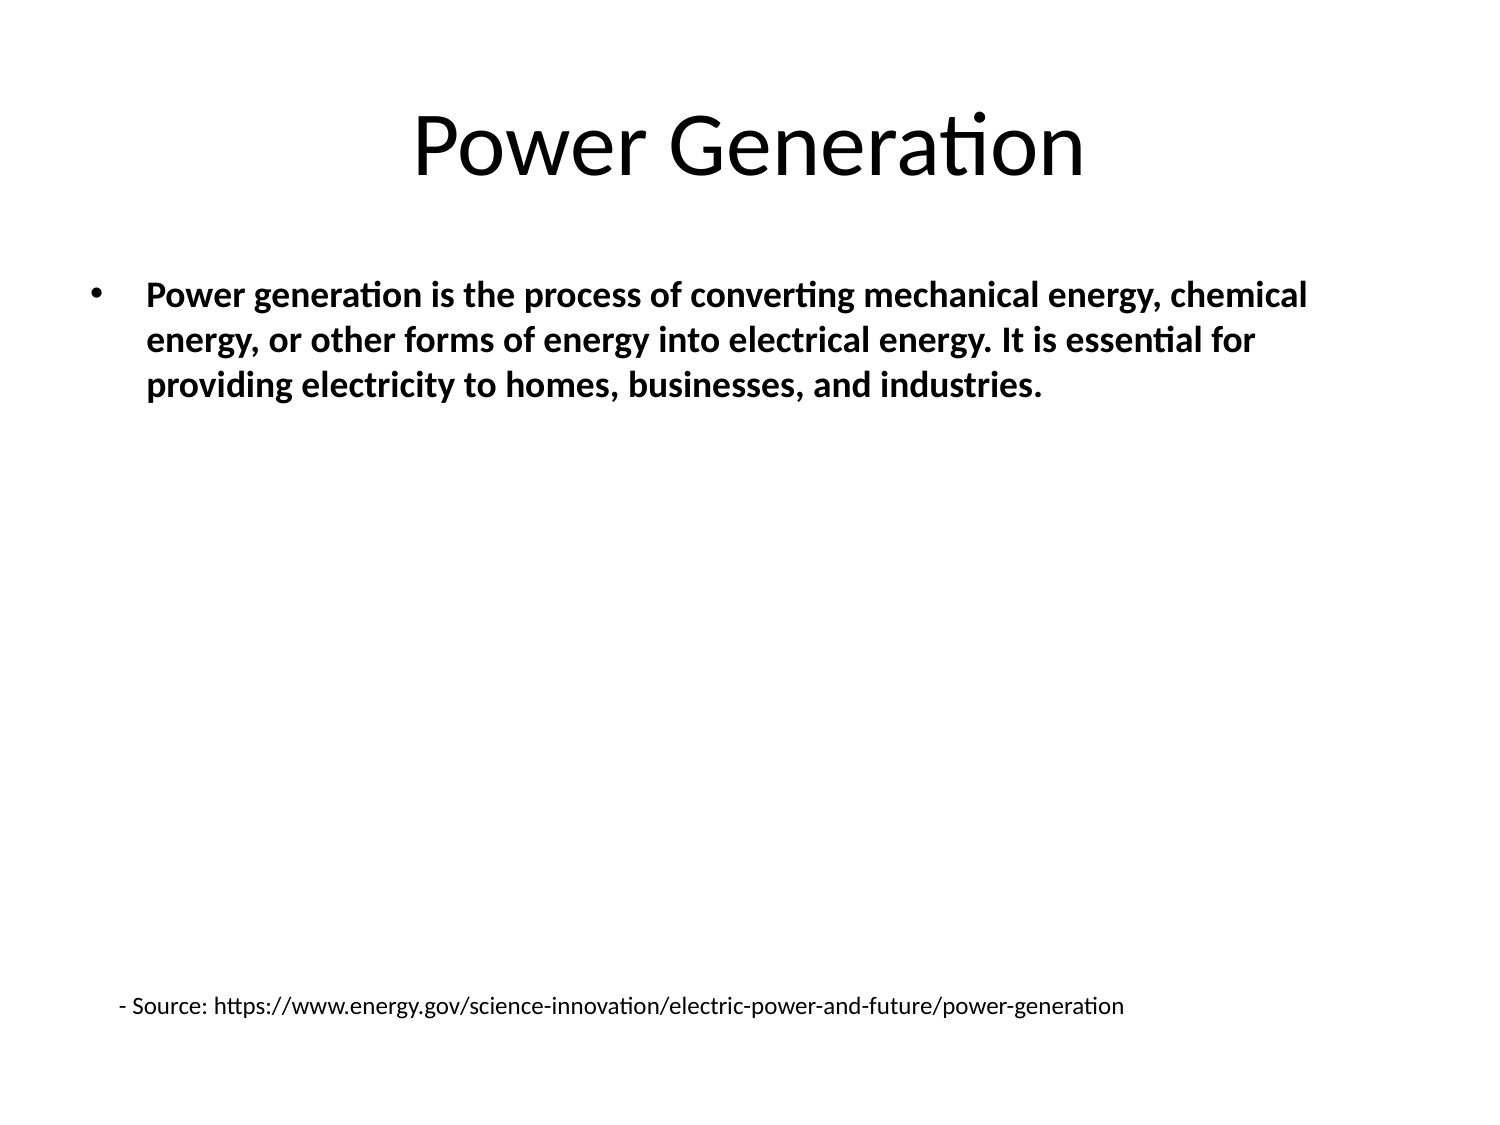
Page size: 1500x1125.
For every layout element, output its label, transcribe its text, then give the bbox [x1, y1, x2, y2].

list Power generation is the process of converting mechanical energy, chemical energy, or other forms of energy into electrical energy. It is essential for providing electricity to homes, businesses, and industries. [75, 262, 1425, 1005]
text_box - Source: https://www.energy.gov/science-innovation/electric-power-and-future/power-generation [104, 937, 1500, 1028]
title Power Generation [75, 45, 1425, 233]
